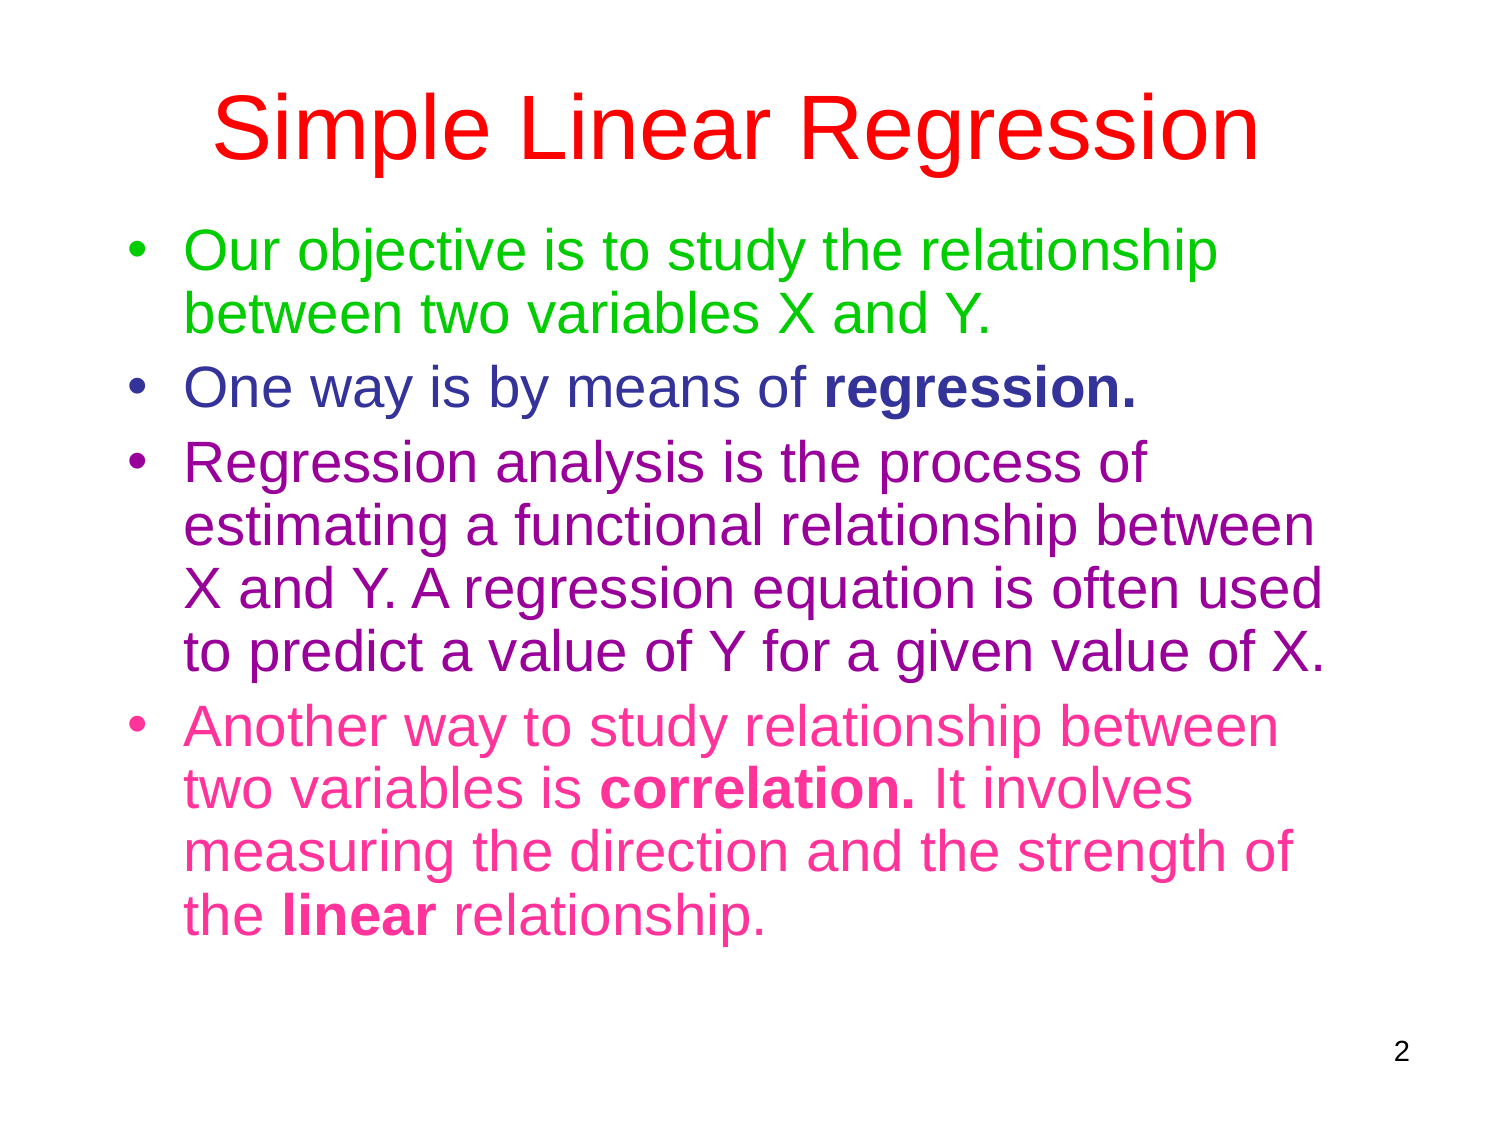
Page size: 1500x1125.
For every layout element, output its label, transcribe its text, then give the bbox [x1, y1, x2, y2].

list Our objective is to study the relationship between two variables X and Y. One way is by means of regression. Regression analysis is the process of estimating a functional relationship between X and Y. A regression equation is often used to predict a value of Y for a given value of X. Another way to study relationship between two variables is correlation. It involves measuring the direction and the strength of the linear relationship. [112, 212, 1388, 1000]
text_box 2 [1074, 1024, 1425, 1103]
title Simple Linear Regression [75, 45, 1425, 200]
